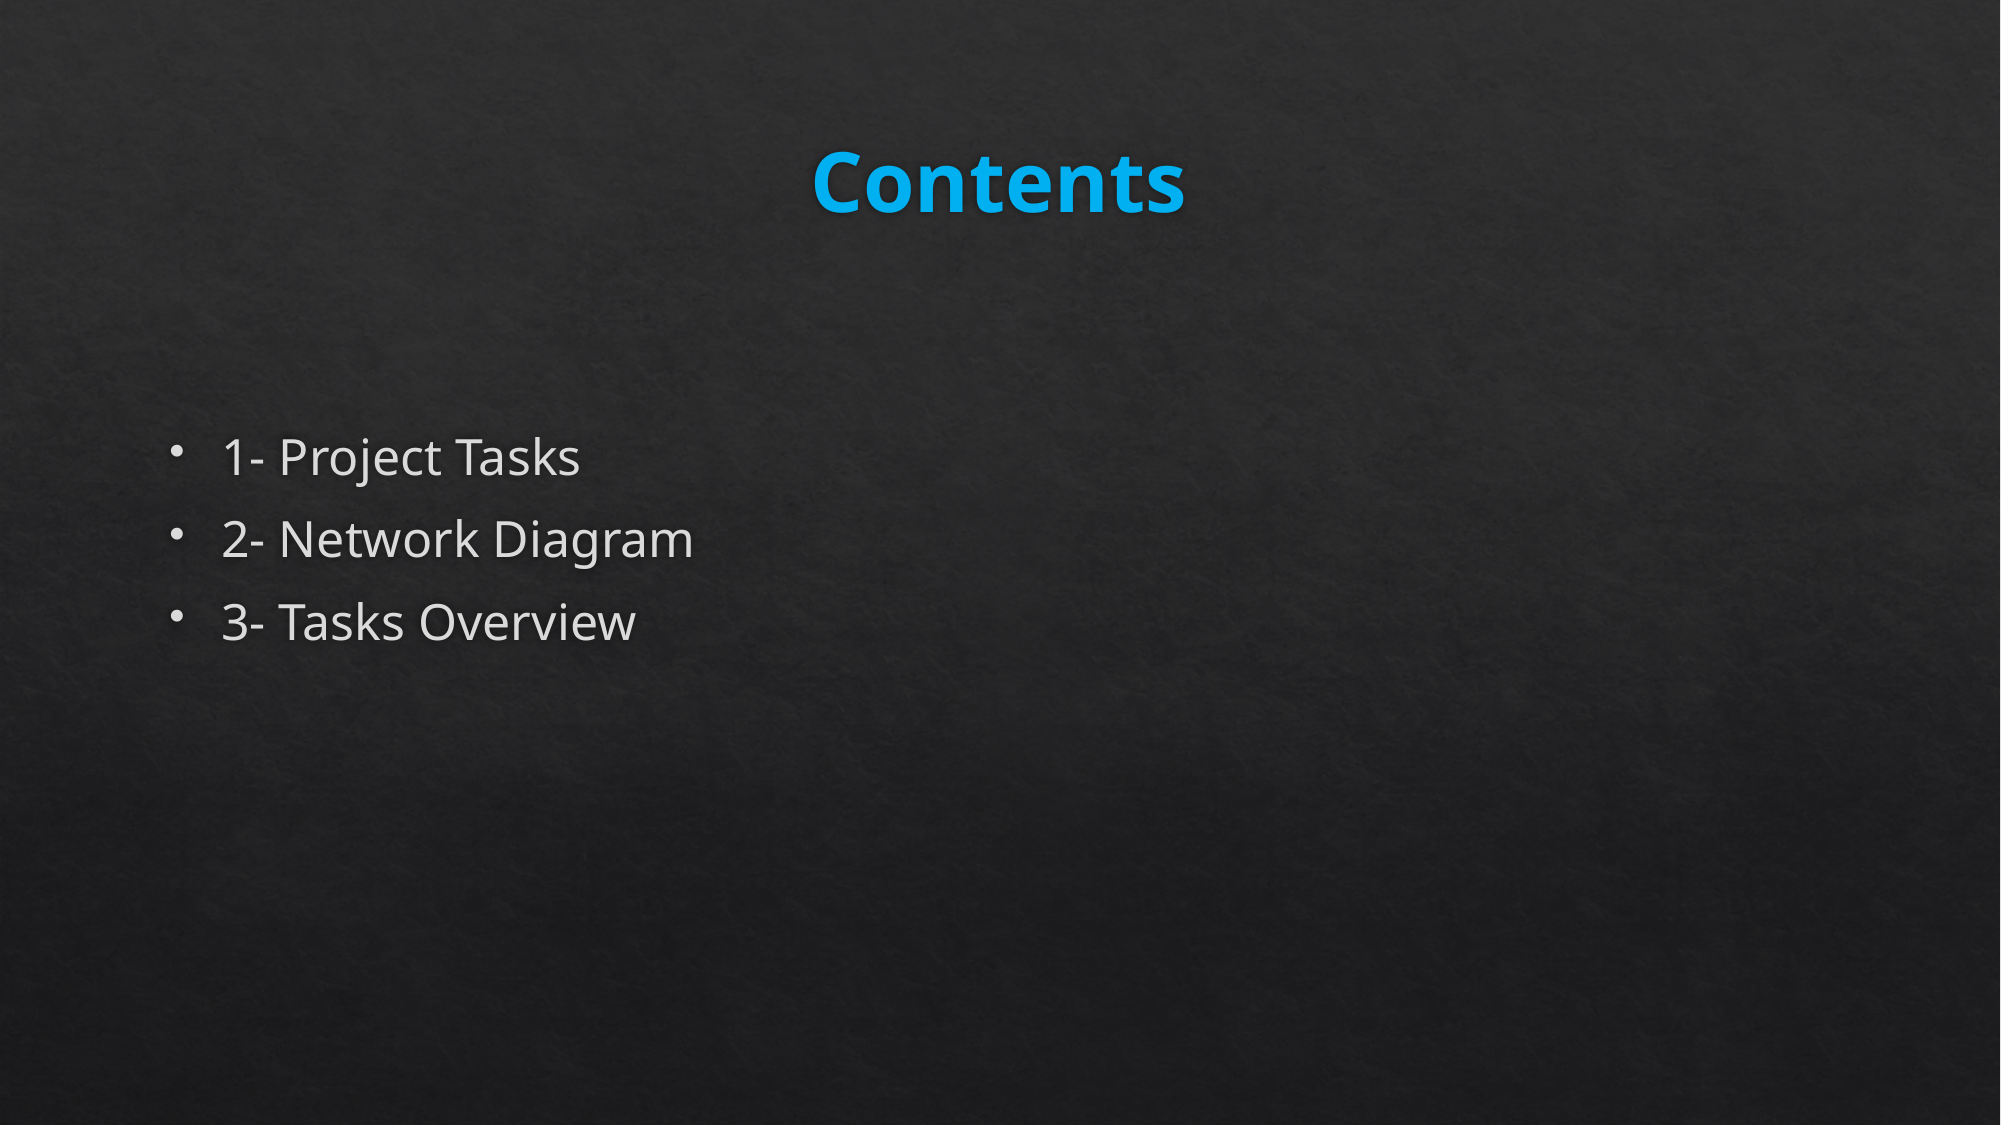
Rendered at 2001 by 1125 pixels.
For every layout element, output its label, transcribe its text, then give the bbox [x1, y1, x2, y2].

list 1- Project Tasks 2- Network Diagram 3- Tasks Overview [149, 417, 1849, 950]
title Contents [149, 99, 1849, 260]
